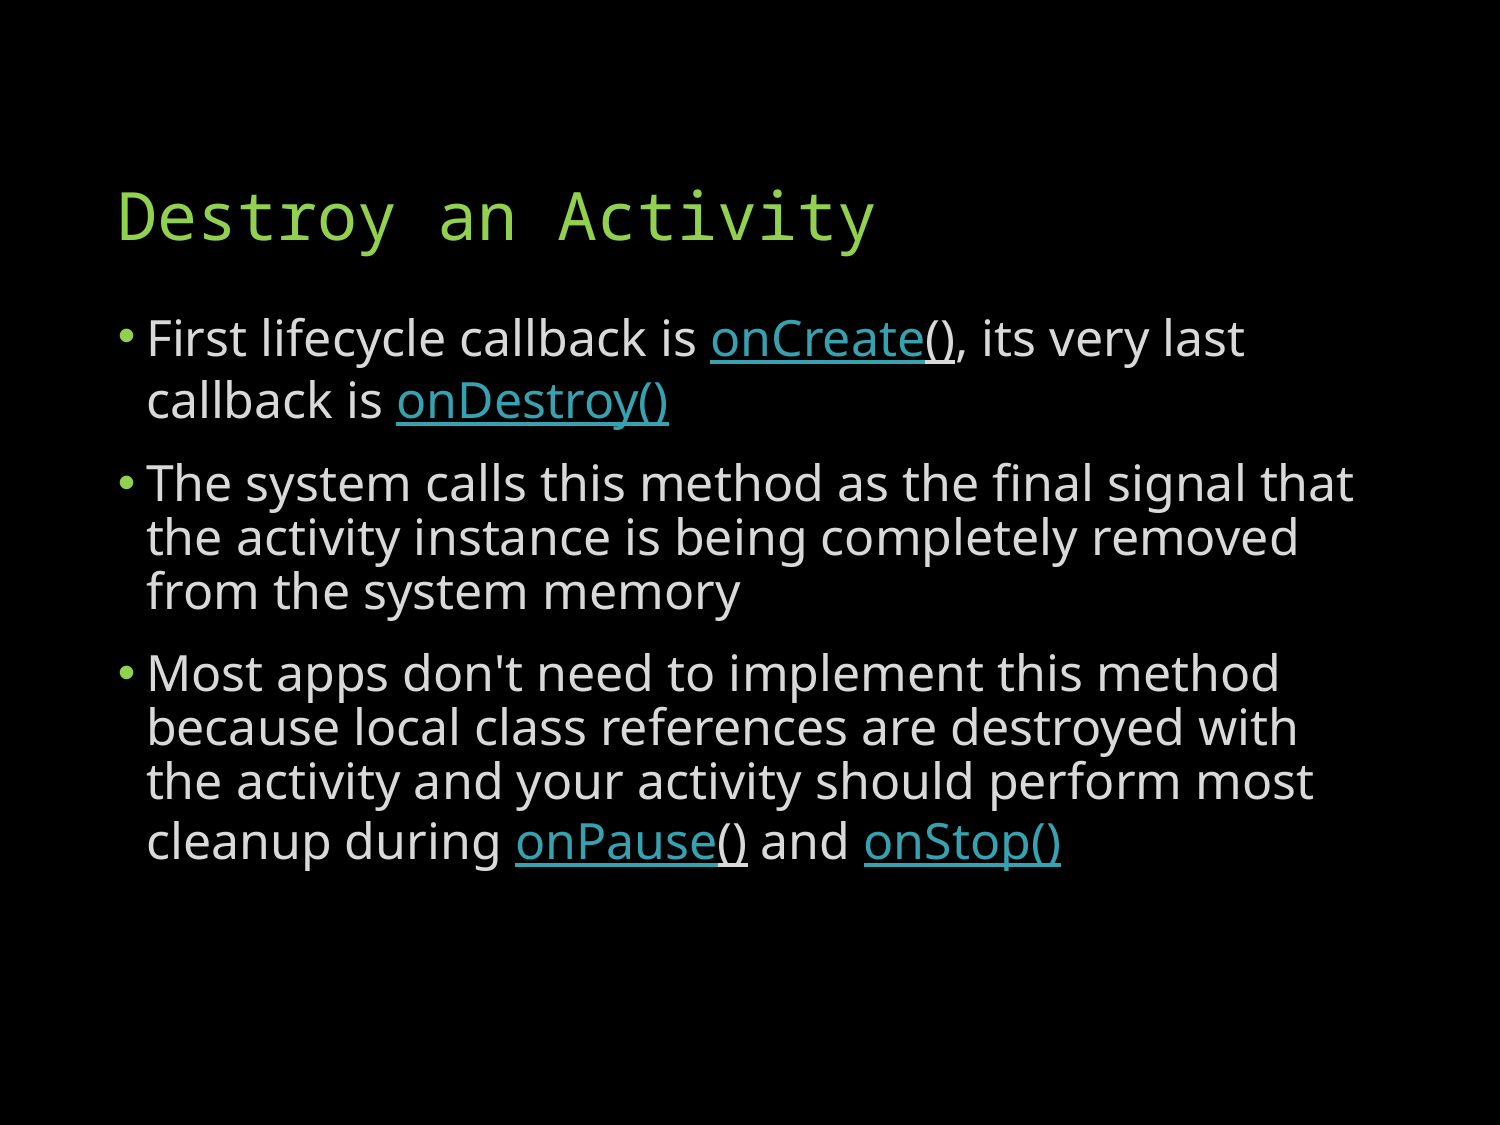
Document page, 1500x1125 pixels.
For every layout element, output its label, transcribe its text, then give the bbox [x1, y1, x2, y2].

list First lifecycle callback is onCreate(), its very last callback is onDestroy() The system calls this method as the final signal that the activity instance is being completely removed from the system memory Most apps don't need to implement this method because local class references are destroyed with the activity and your activity should perform most cleanup during onPause() and onStop() [102, 299, 1374, 1000]
title Destroy an Activity [102, 75, 1313, 263]
